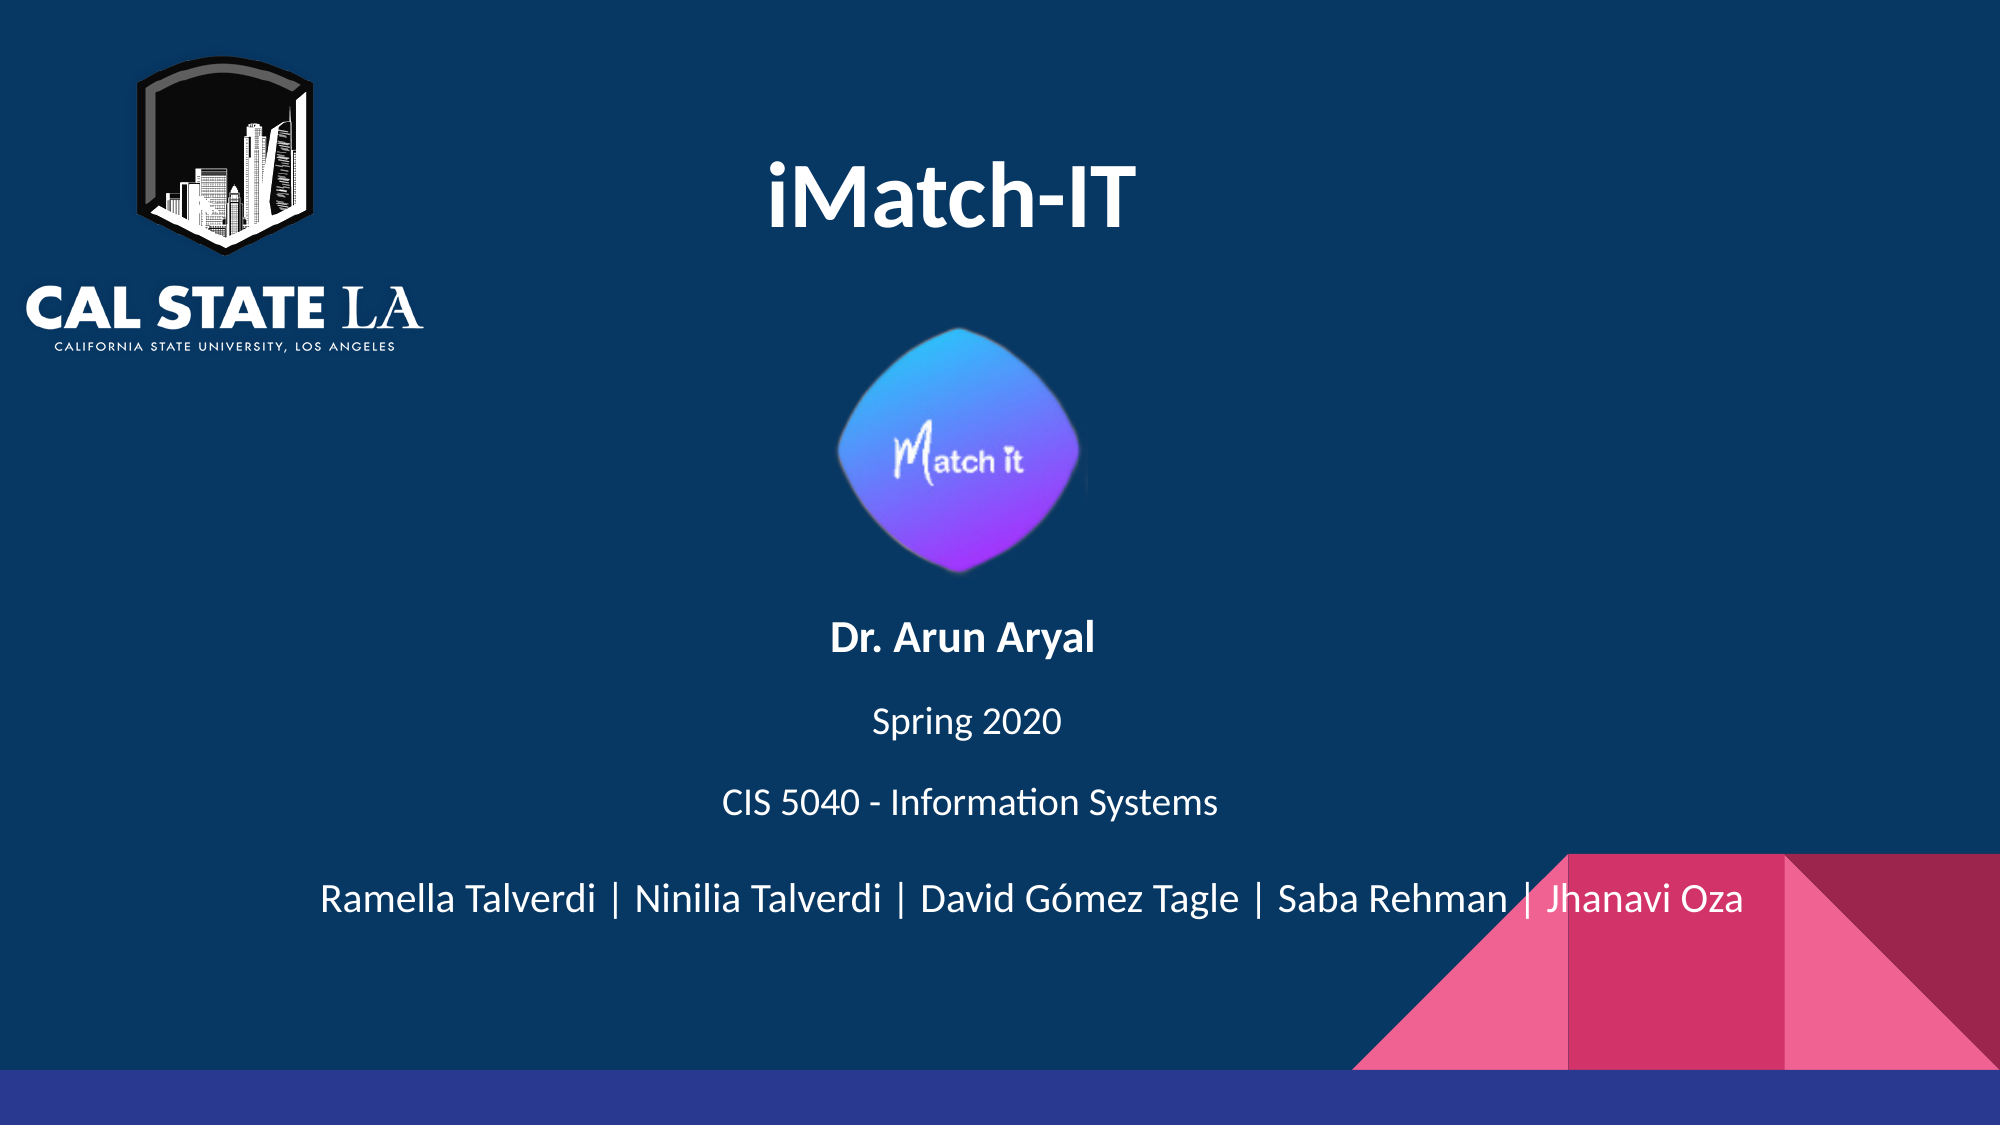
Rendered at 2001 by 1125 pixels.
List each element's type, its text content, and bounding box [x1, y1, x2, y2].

picture [0, 0, 449, 379]
picture [833, 319, 1088, 578]
text_box iMatch-IT Dr. Arun Aryal Spring 2020 CIS 5040 - Information Systems Ramella Talverdi | Ninilia Talverdi | David Gómez Tagle | Saba Rehman | Jhanavi Oza [0, 96, 2000, 1051]
